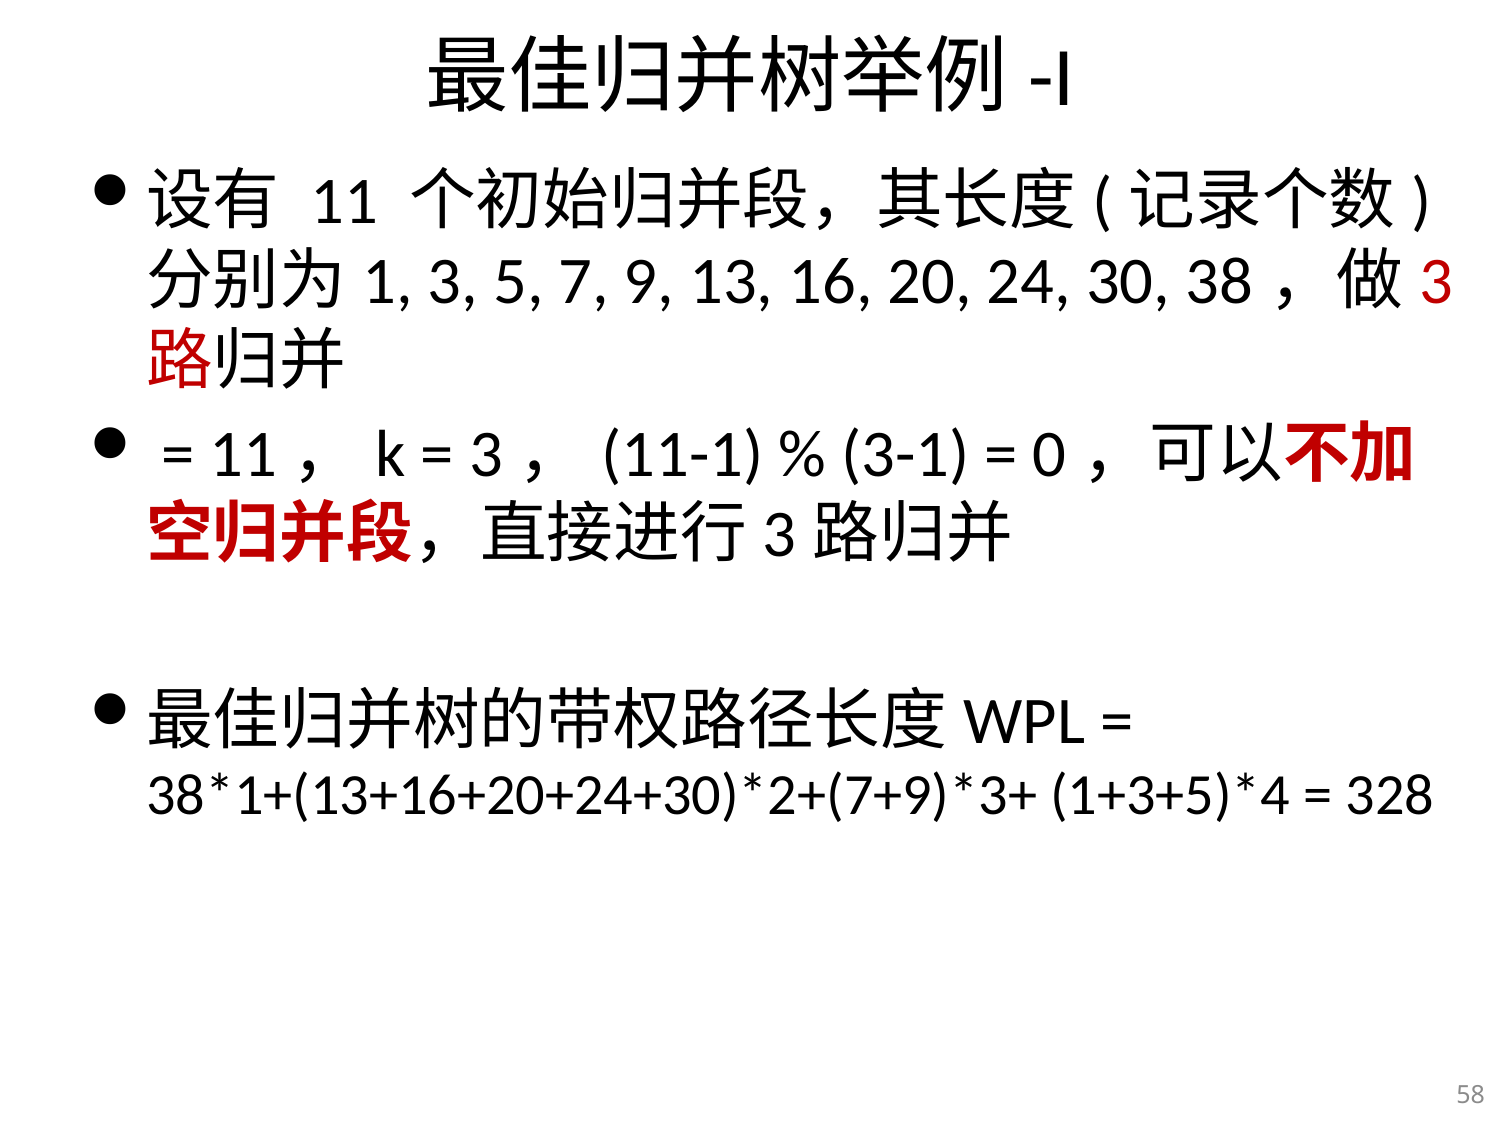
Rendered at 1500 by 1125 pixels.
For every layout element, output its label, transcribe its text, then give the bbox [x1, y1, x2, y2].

slide_number 58 [1435, 1065, 1500, 1125]
title 最佳归并树举例-I [75, 0, 1425, 149]
